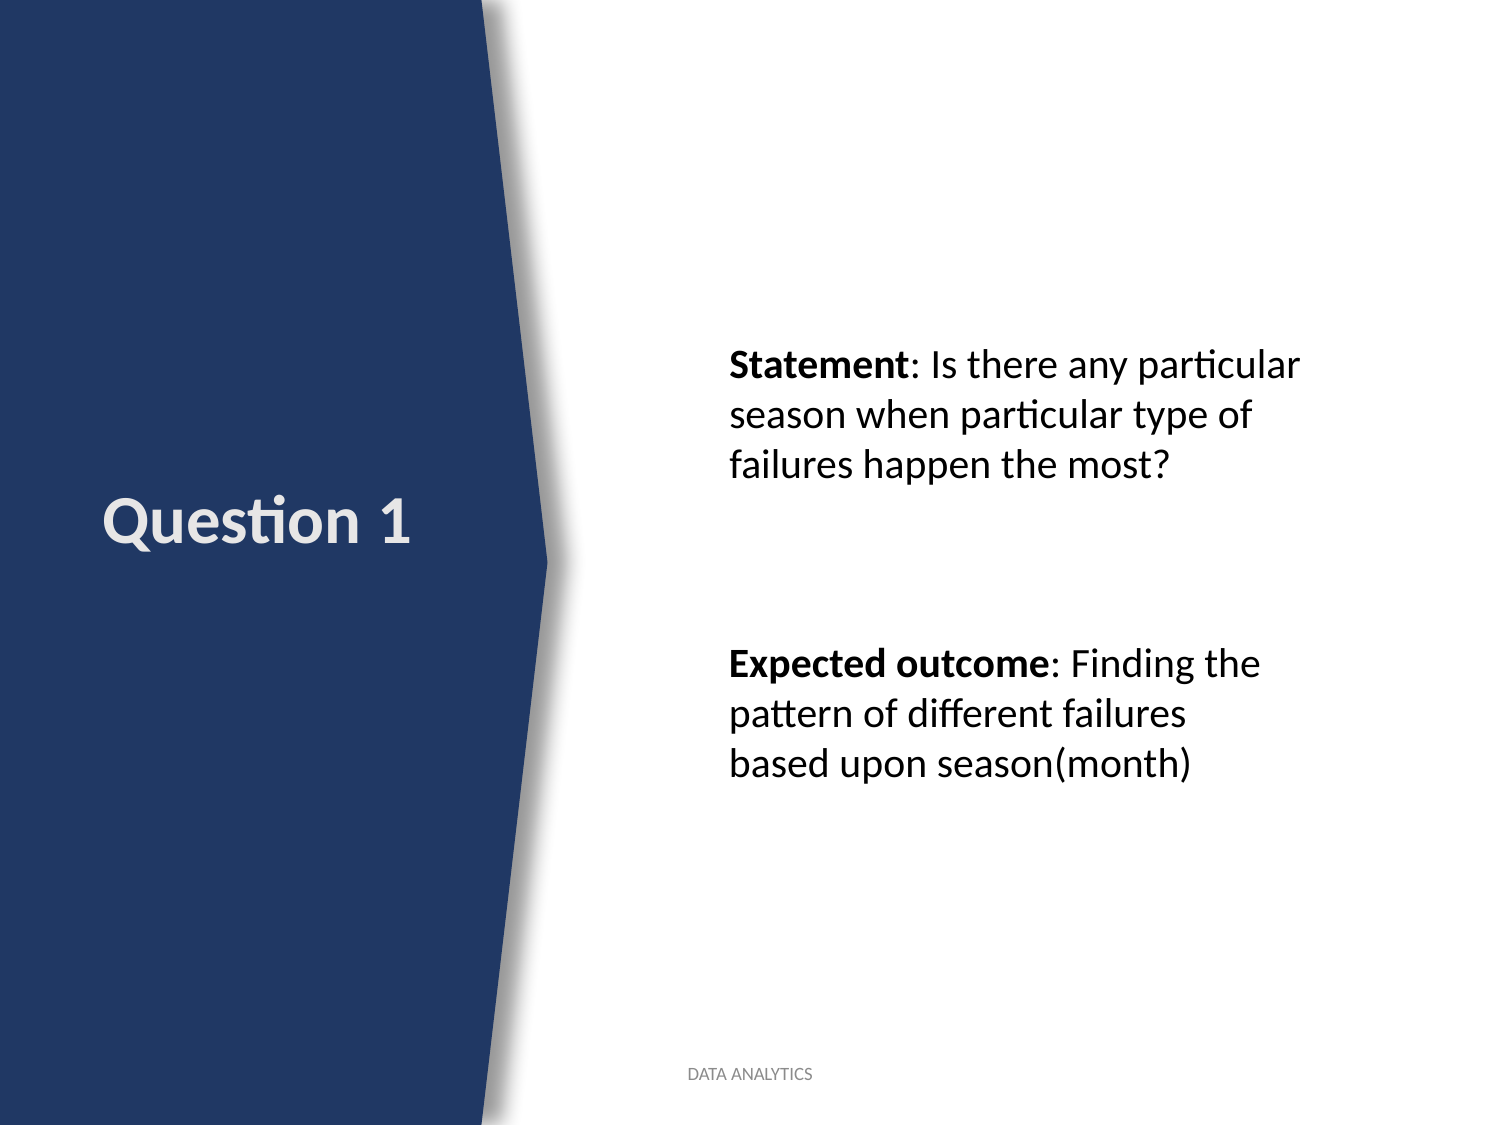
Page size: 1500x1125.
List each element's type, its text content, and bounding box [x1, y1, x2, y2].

footer DATA ANALYTICS [496, 1042, 1004, 1103]
text_box [0, 0, 549, 1125]
text_box Statement: Is there any particular season when particular type of failures happen the most? [714, 329, 1388, 495]
title Question 1 [87, 412, 461, 631]
text_box Expected outcome: Finding the pattern of different failures based upon season(month) [714, 628, 1282, 794]
